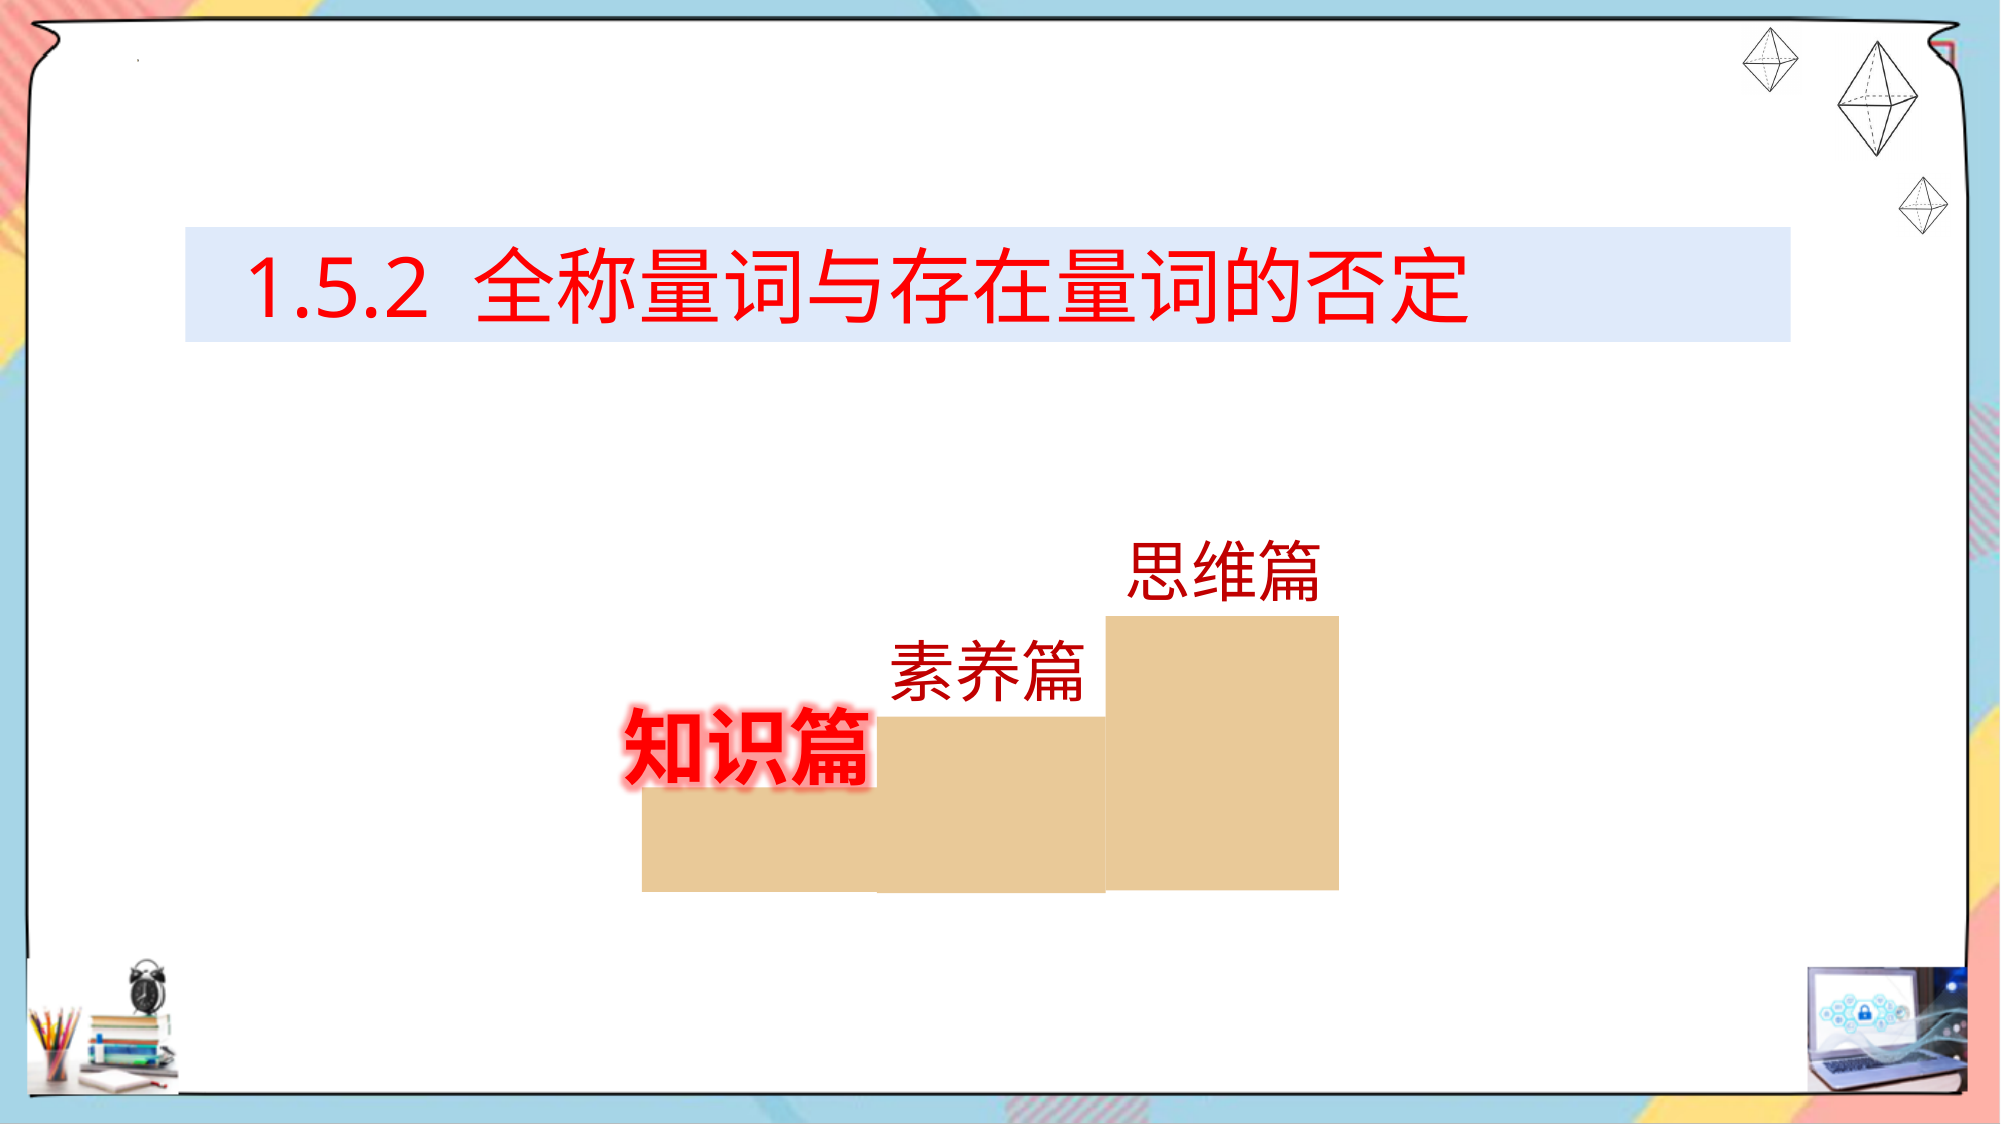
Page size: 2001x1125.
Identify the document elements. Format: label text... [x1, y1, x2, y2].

picture [0, 0, 2001, 1125]
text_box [608, 521, 1373, 894]
text_box 1.5.2 全称量词与存在量词的否定 [185, 227, 1791, 342]
